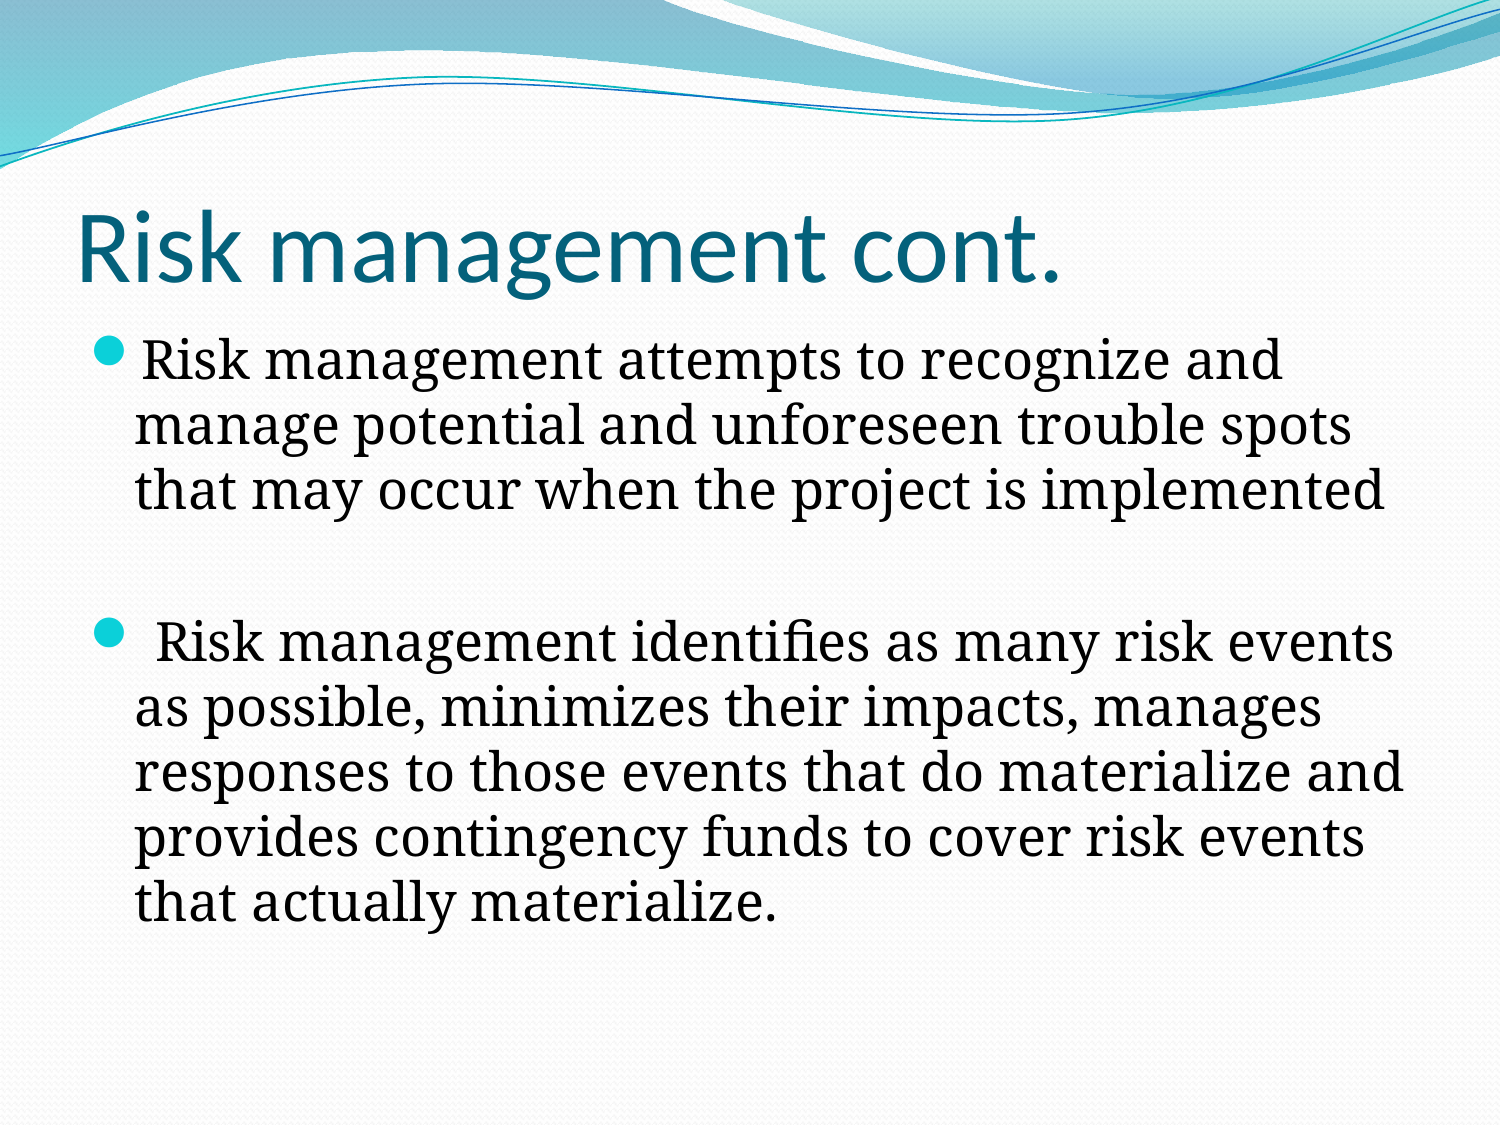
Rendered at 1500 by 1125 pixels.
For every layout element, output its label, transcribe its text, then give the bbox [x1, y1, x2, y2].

list Risk management attempts to recognize and manage potential and unforeseen trouble spots that may occur when the project is implemented Risk management identifies as many risk events as possible, minimizes their impacts, manages responses to those events that do materialize and provides contingency funds to cover risk events that actually materialize. [75, 317, 1425, 1038]
title Risk management cont. [75, 115, 1425, 303]
